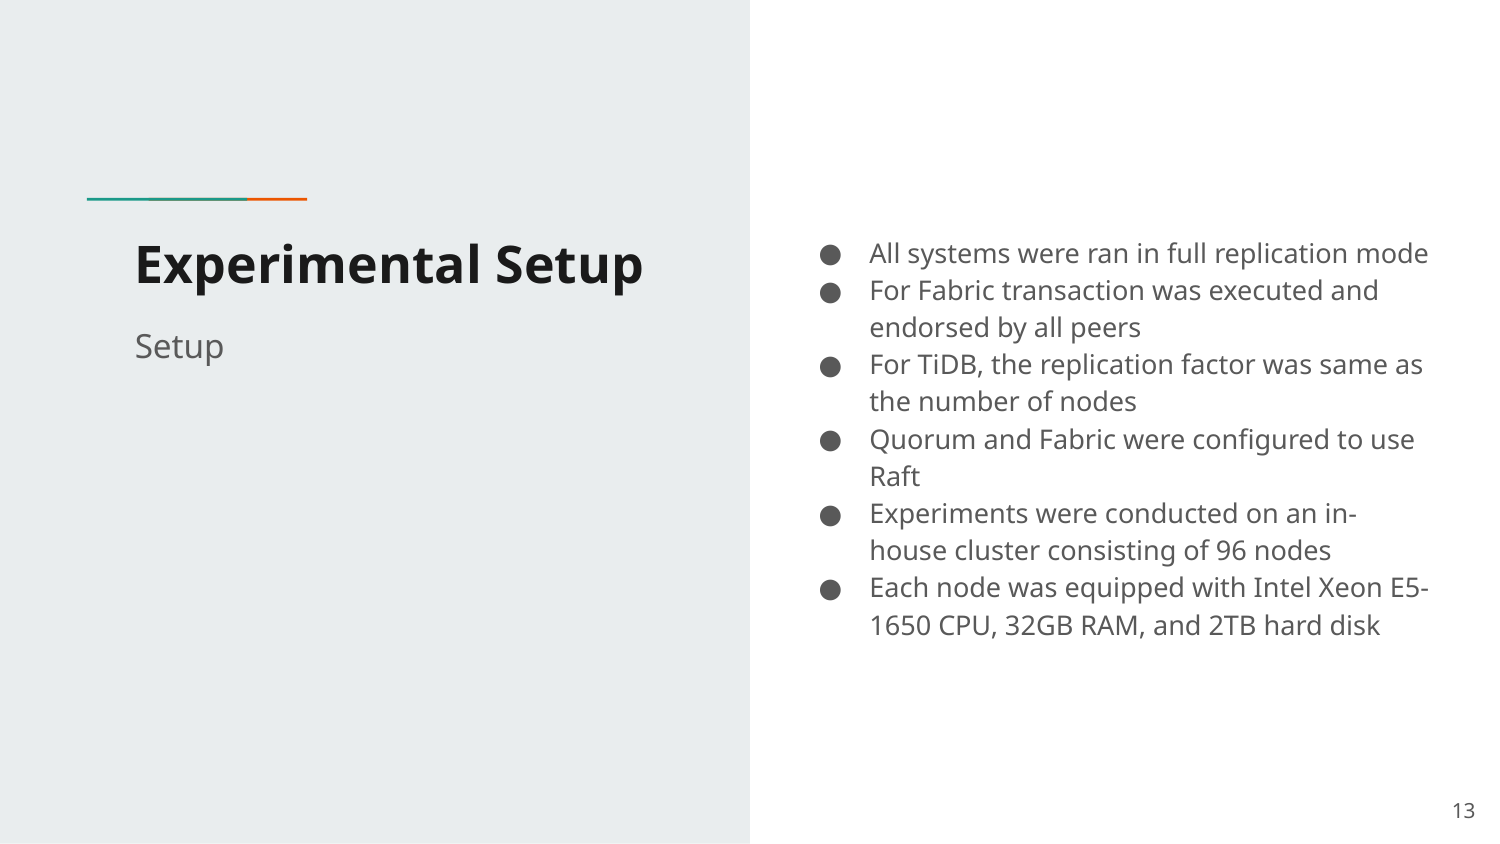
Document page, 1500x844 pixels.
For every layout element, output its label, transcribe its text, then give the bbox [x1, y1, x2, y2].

subtitle Setup [119, 310, 662, 435]
title Experimental Setup [119, 216, 662, 310]
list All systems were ran in full replication mode For Fabric transaction was executed and endorsed by all peers For TiDB, the replication factor was same as the number of nodes Quorum and Fabric were configured to use Raft Experiments were conducted on an in-house cluster consisting of 96 nodes Each node was equipped with Intel Xeon E5-1650 CPU, 32GB RAM, and 2TB hard disk [779, 216, 1449, 676]
slide_number ‹#› [1400, 779, 1491, 844]
